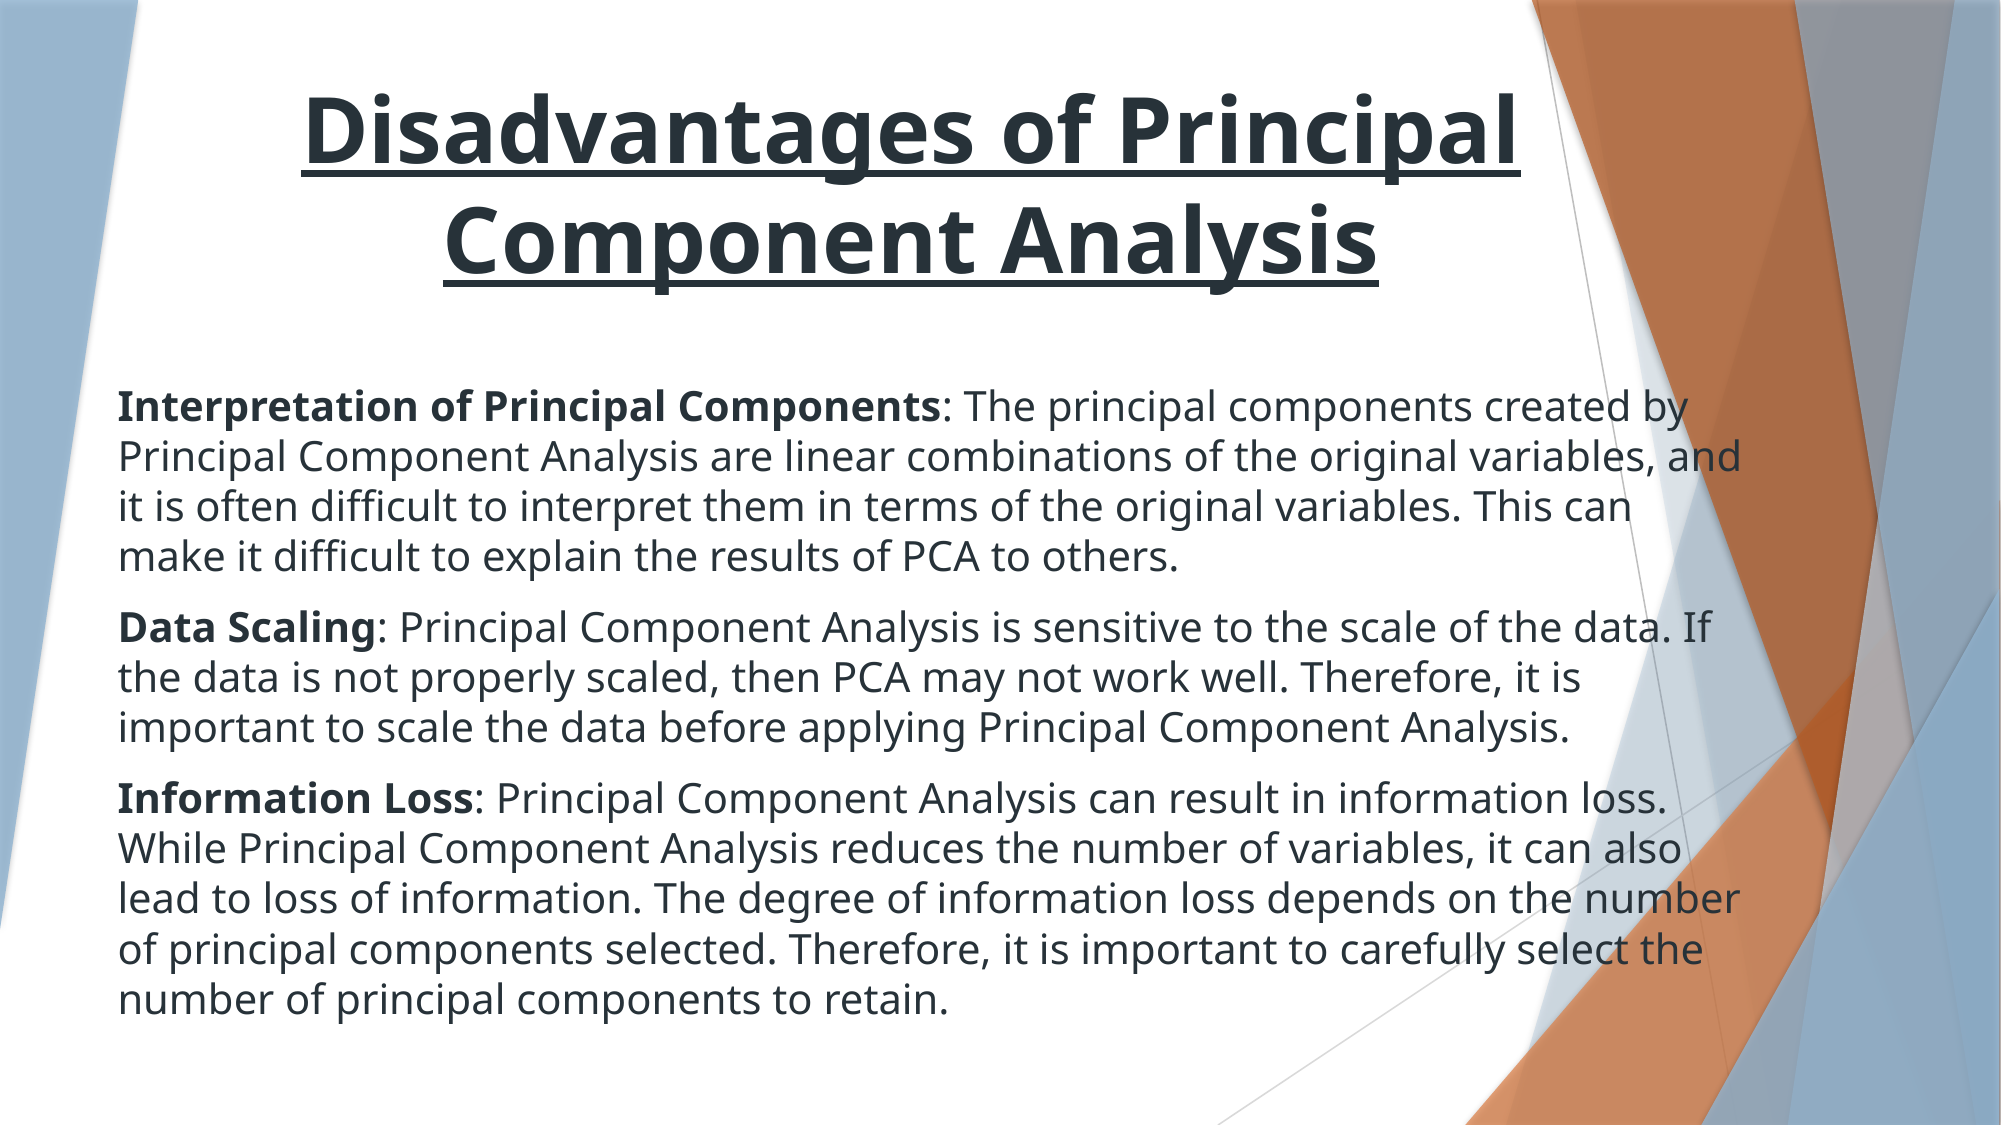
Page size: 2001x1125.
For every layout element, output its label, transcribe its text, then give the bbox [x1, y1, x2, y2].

subtitle Interpretation of Principal Components: The principal components created by Principal Component Analysis are linear combinations of the original variables, and it is often difficult to interpret them in terms of the original variables. This can make it difficult to explain the results of PCA to others. Data Scaling: Principal Component Analysis is sensitive to the scale of the data. If the data is not properly scaled, then PCA may not work well. Therefore, it is important to scale the data before applying Principal Component Analysis. Information Loss: Principal Component Analysis can result in information loss. While Principal Component Analysis reduces the number of variables, it can also lead to loss of information. The degree of information loss depends on the number of principal components selected. Therefore, it is important to carefully select the number of principal components to retain. [102, 372, 1763, 1045]
title Disadvantages of Principal Component Analysis [102, 67, 1720, 300]
